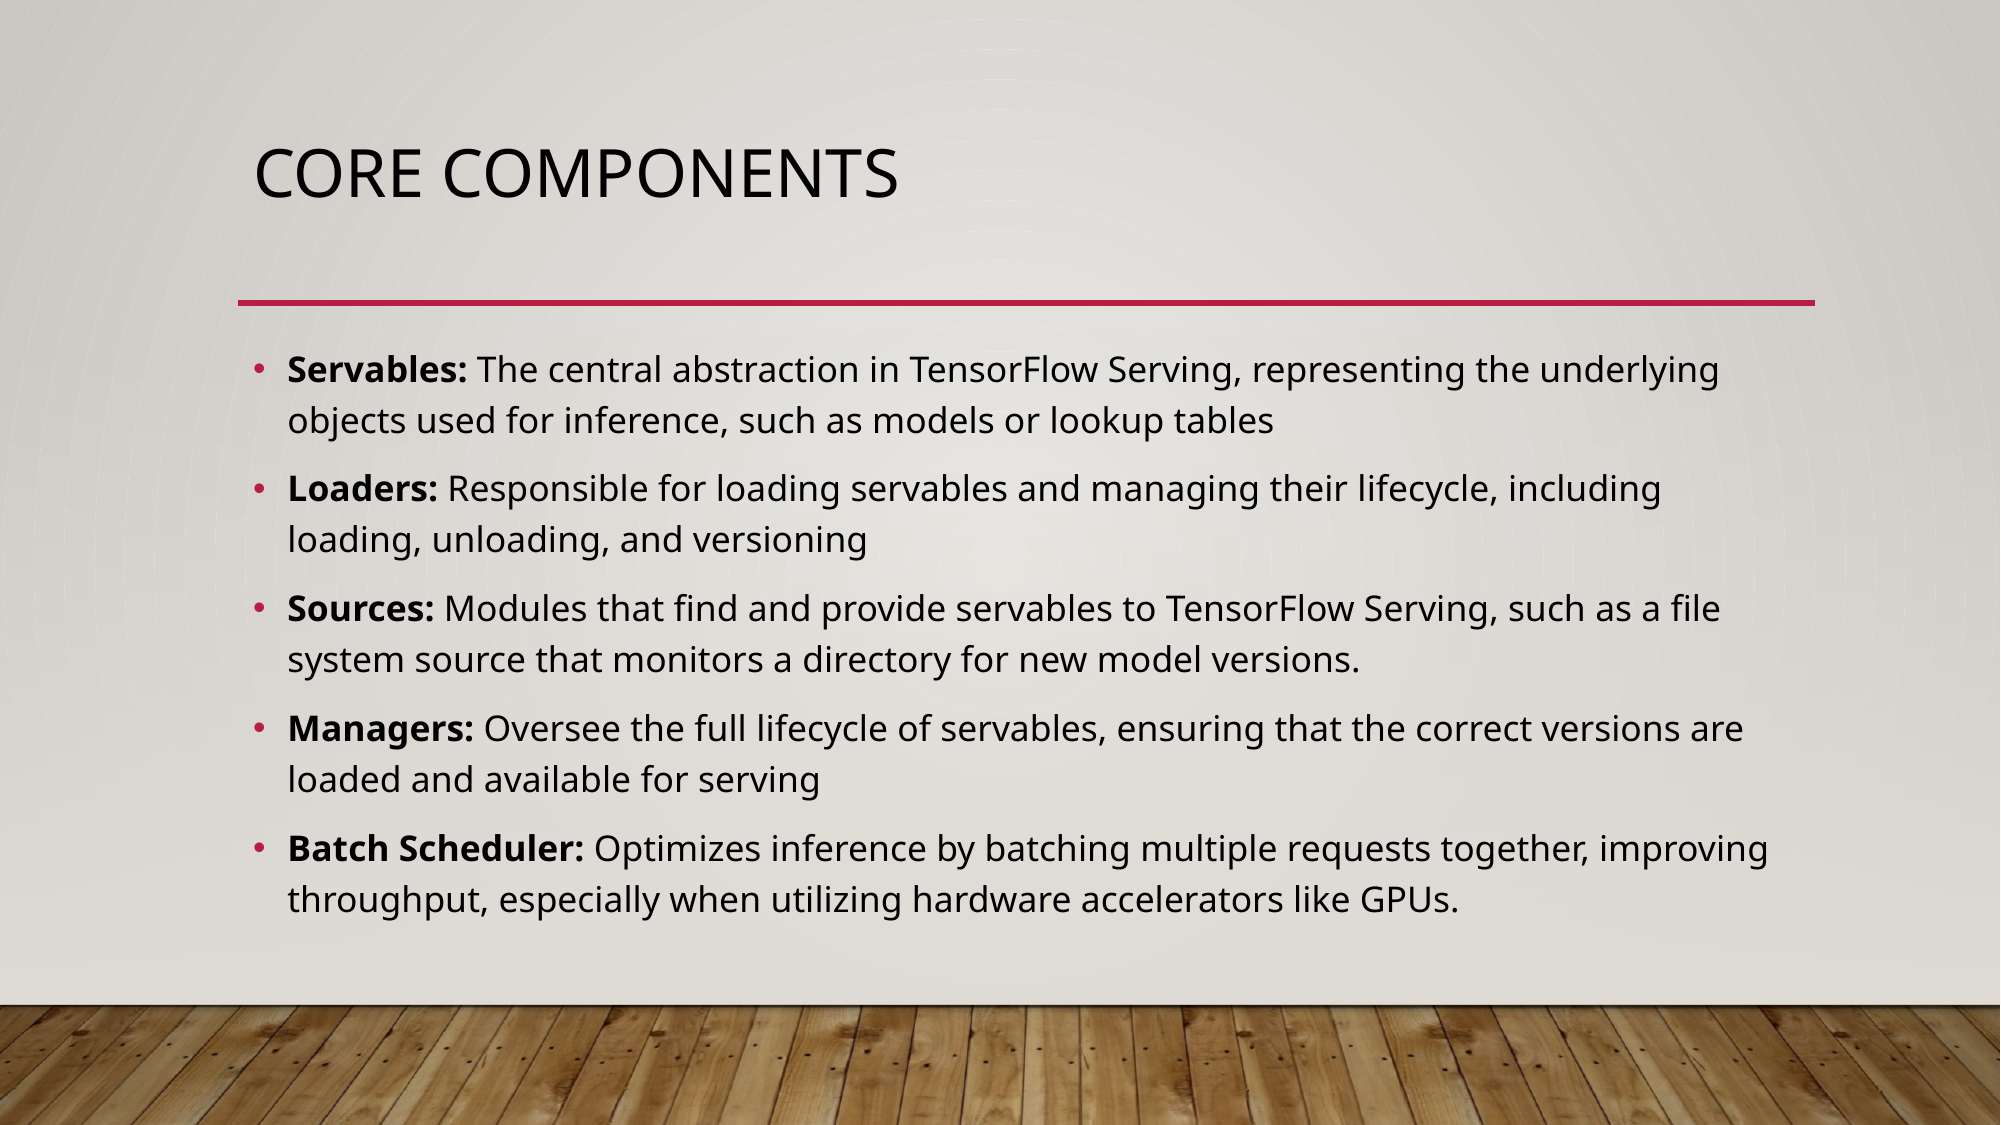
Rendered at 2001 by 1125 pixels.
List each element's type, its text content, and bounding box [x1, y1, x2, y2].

title Core Components [238, 131, 1814, 305]
picture [0, 1005, 2000, 1125]
list Servables: The central abstraction in TensorFlow Serving, representing the underlying objects used for inference, such as models or lookup tables Loaders: Responsible for loading servables and managing their lifecycle, including loading, unloading, and versioning Sources: Modules that find and provide servables to TensorFlow Serving, such as a file system source that monitors a directory for new model versions. Managers: Oversee the full lifecycle of servables, ensuring that the correct versions are loaded and available for serving Batch Scheduler: Optimizes inference by batching multiple requests together, improving throughput, especially when utilizing hardware accelerators like GPUs. [238, 330, 1814, 931]
